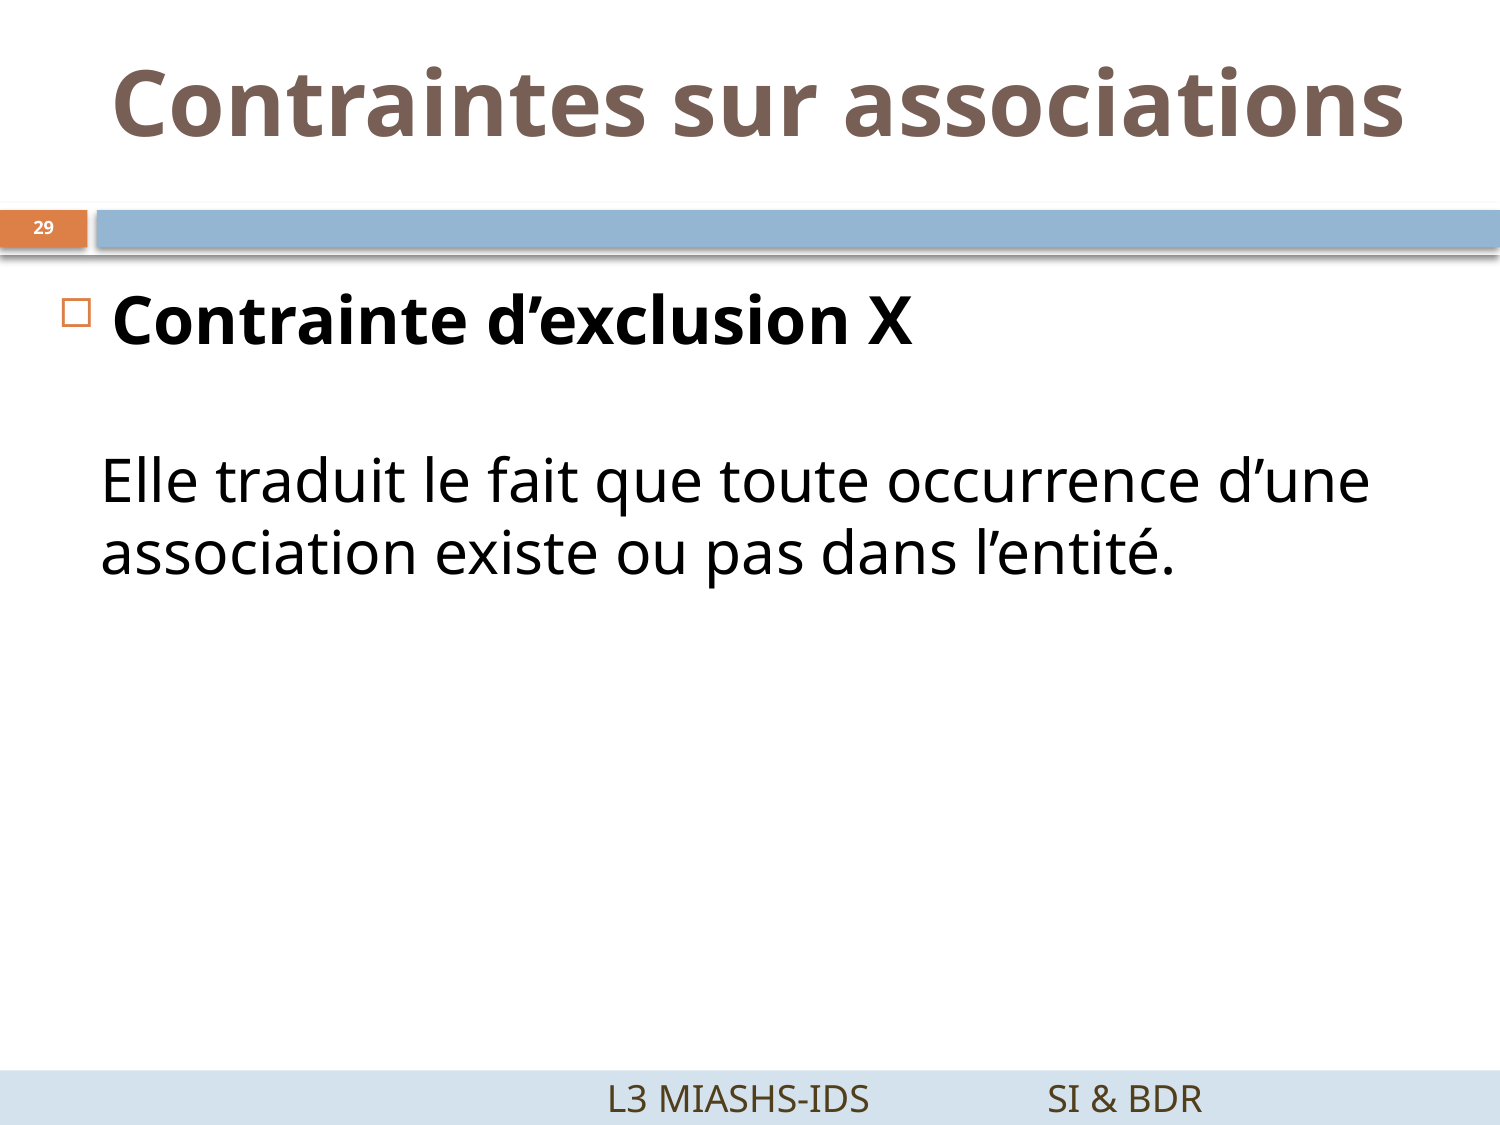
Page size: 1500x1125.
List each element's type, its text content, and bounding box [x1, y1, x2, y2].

text_box L3 MIASHS-IDS SI & BDR [0, 1069, 1500, 1125]
text_box Elle traduit le fait que toute occurrence d’une association existe ou pas dans l’entité. [86, 434, 1399, 600]
text_box Contrainte d’exclusion X [43, 270, 961, 381]
text_box Contraintes sur associations [17, 0, 1500, 200]
slide_number 29 [0, 208, 88, 249]
